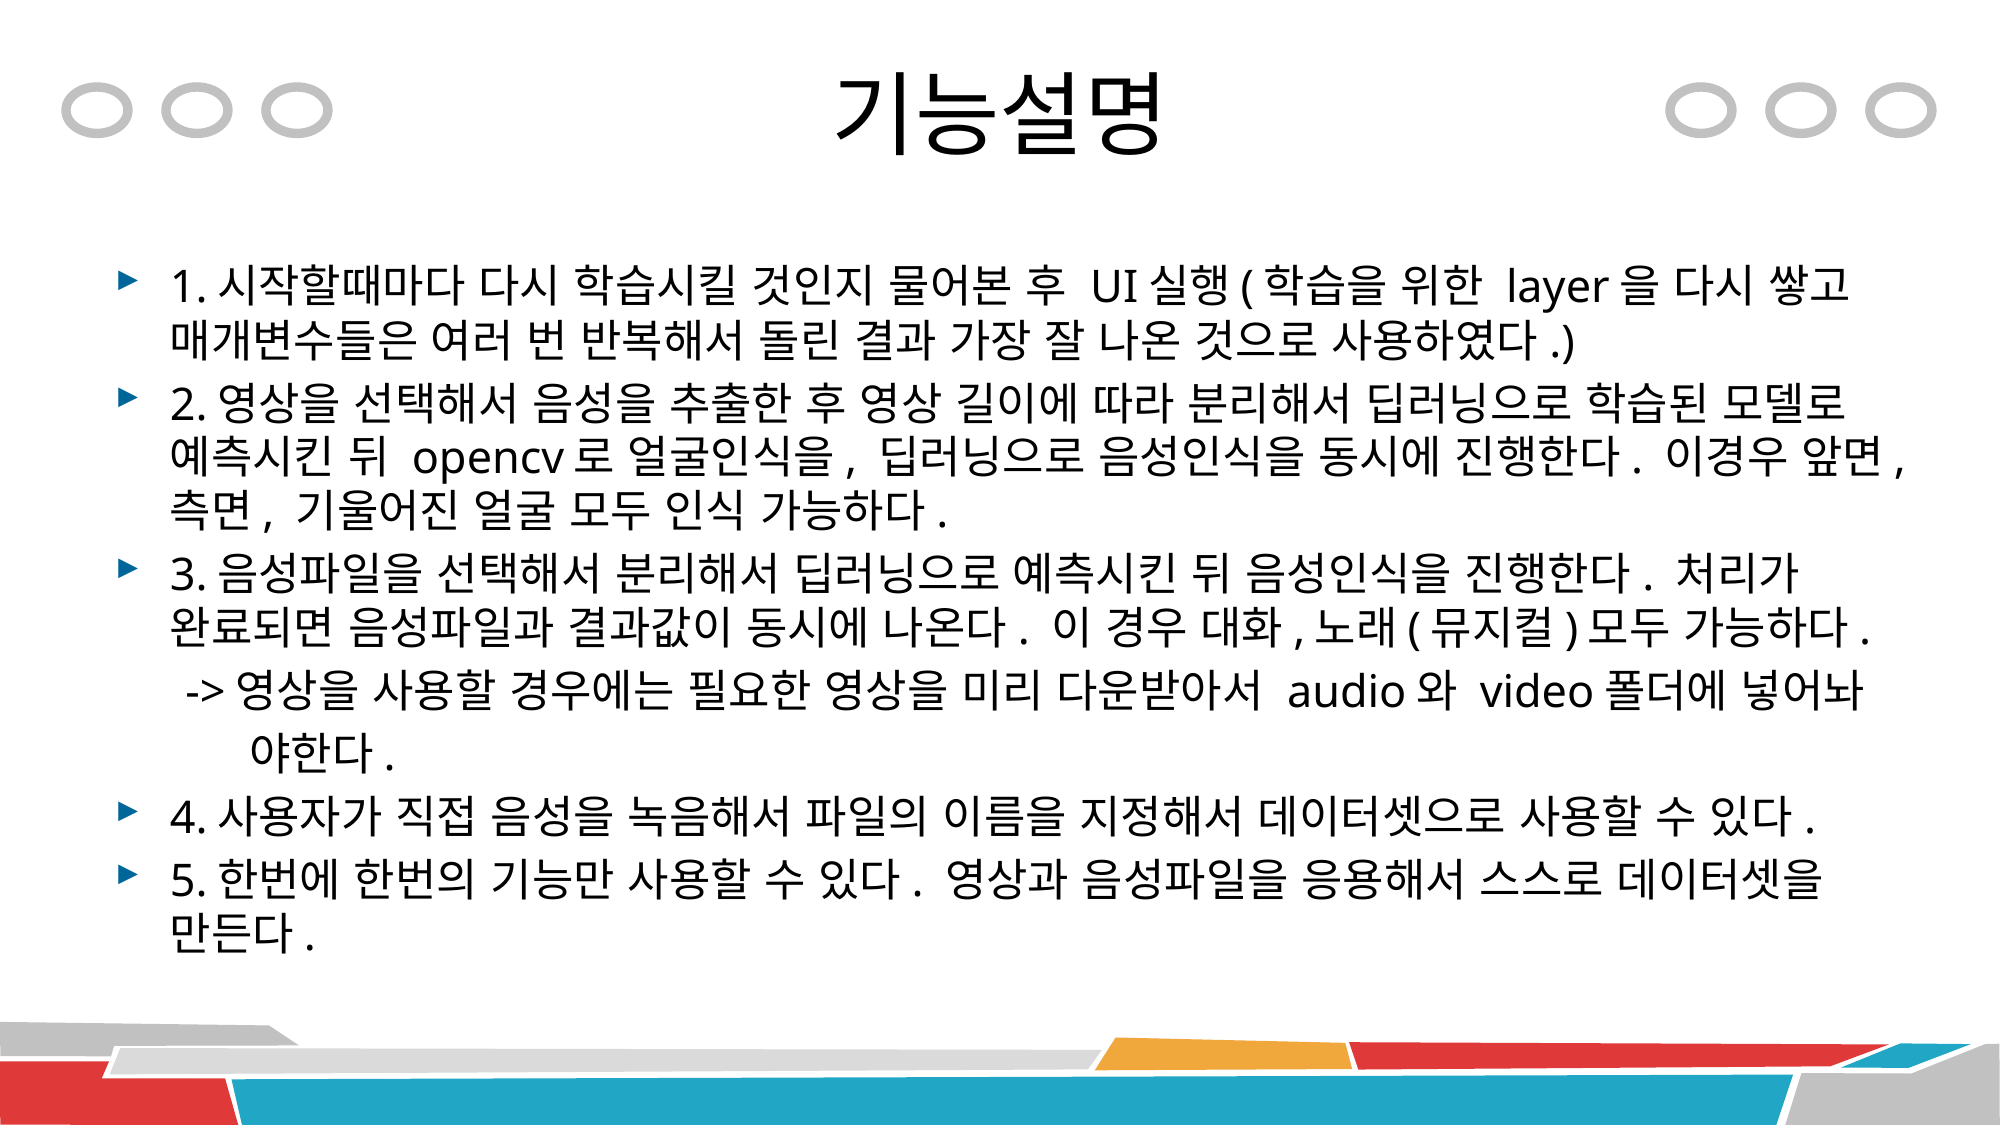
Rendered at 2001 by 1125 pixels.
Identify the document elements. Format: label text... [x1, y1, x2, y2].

title 기능설명 [350, 18, 1650, 206]
list 1.시작할때마다 다시 학습시킬 것인지 물어본 후 UI실행(학습을 위한 layer을 다시 쌓고 매개변수들은 여러 번 반복해서 돌린 결과 가장 잘 나온 것으로 사용하였다.) 2.영상을 선택해서 음성을 추출한 후 영상 길이에 따라 분리해서 딥러닝으로 학습된 모델로 예측시킨 뒤 opencv로 얼굴인식을, 딥러닝으로 음성인식을 동시에 진행한다. 이경우 앞면,측면, 기울어진 얼굴 모두 인식 가능하다. 3.음성파일을 선택해서 분리해서 딥러닝으로 예측시킨 뒤 음성인식을 진행한다. 처리가 완료되면 음성파일과 결과값이 동시에 나온다. 이 경우 대화,노래(뮤지컬)모두 가능하다. ->영상을 사용할 경우에는 필요한 영상을 미리 다운받아서 audio와 video폴더에 넣어놔 야한다. 4.사용자가 직접 음성을 녹음해서 파일의 이름을 지정해서 데이터셋으로 사용할 수 있다. 5.한번에 한번의 기능만 사용할 수 있다. 영상과 음성파일을 응용해서 스스로 데이터셋을 만든다. [99, 250, 1932, 1005]
